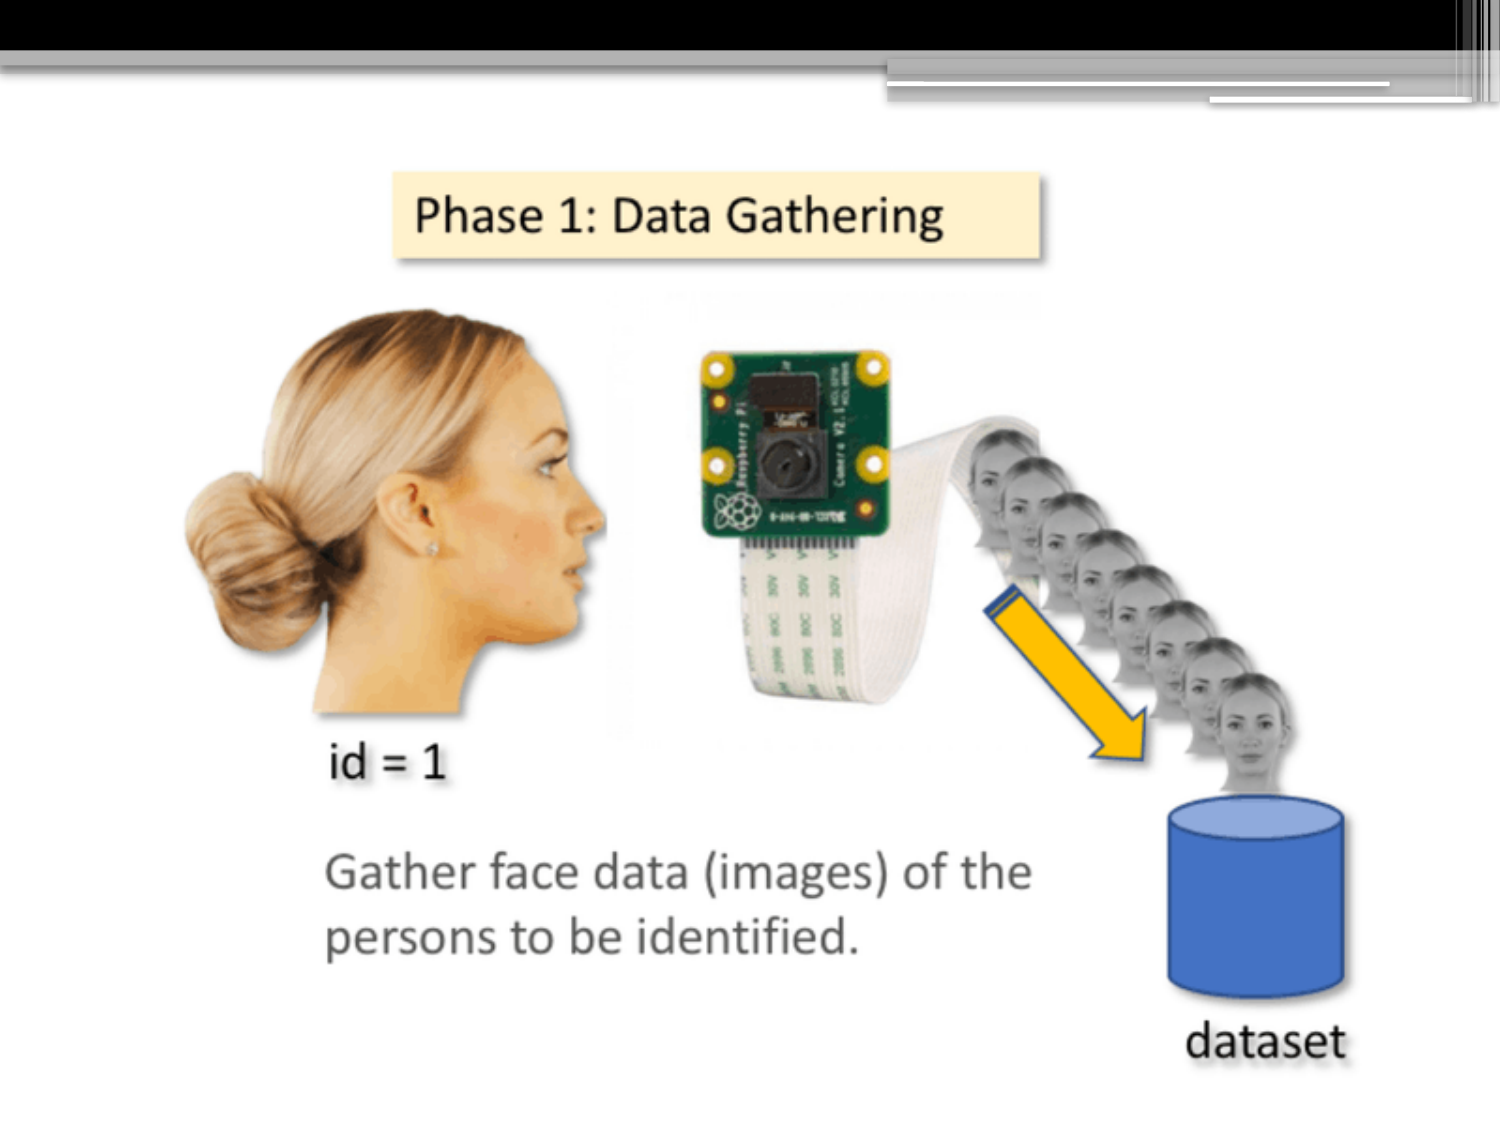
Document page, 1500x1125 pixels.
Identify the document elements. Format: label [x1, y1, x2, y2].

picture [174, 137, 1376, 1094]
